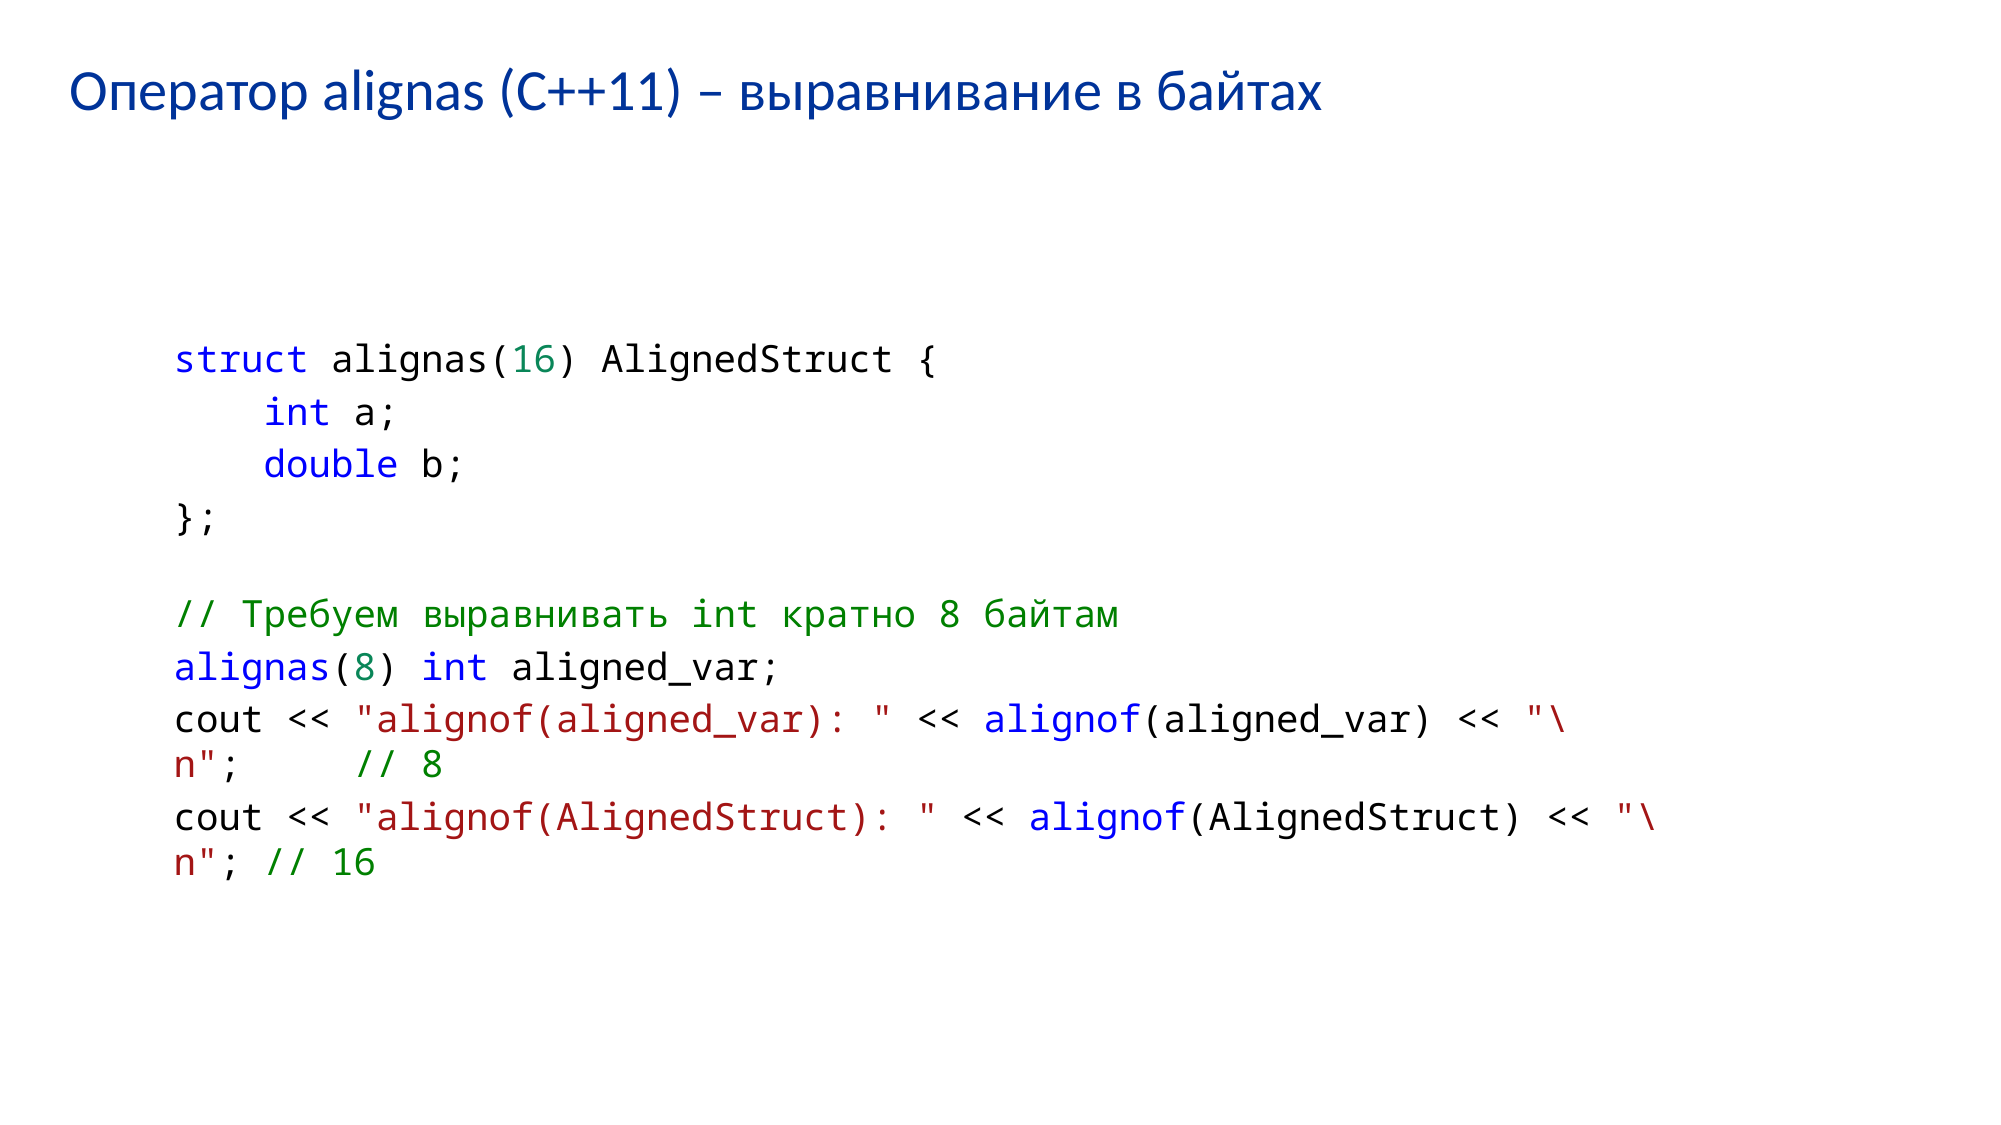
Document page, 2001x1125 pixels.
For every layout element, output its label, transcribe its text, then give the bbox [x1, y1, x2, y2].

title Оператор alignas (C++11) – выравнивание в байтах [55, 45, 1945, 185]
list struct alignas(16) AlignedStruct { int a; double b; }; // Требуем выравнивать int кратно 8 байтам alignas(8) int aligned_var; cout << "alignof(aligned_var): " << alignof(aligned_var) << "\n"; // 8 cout << "alignof(AlignedStruct): " << alignof(AlignedStruct) << "\n"; // 16 [158, 222, 1805, 966]
